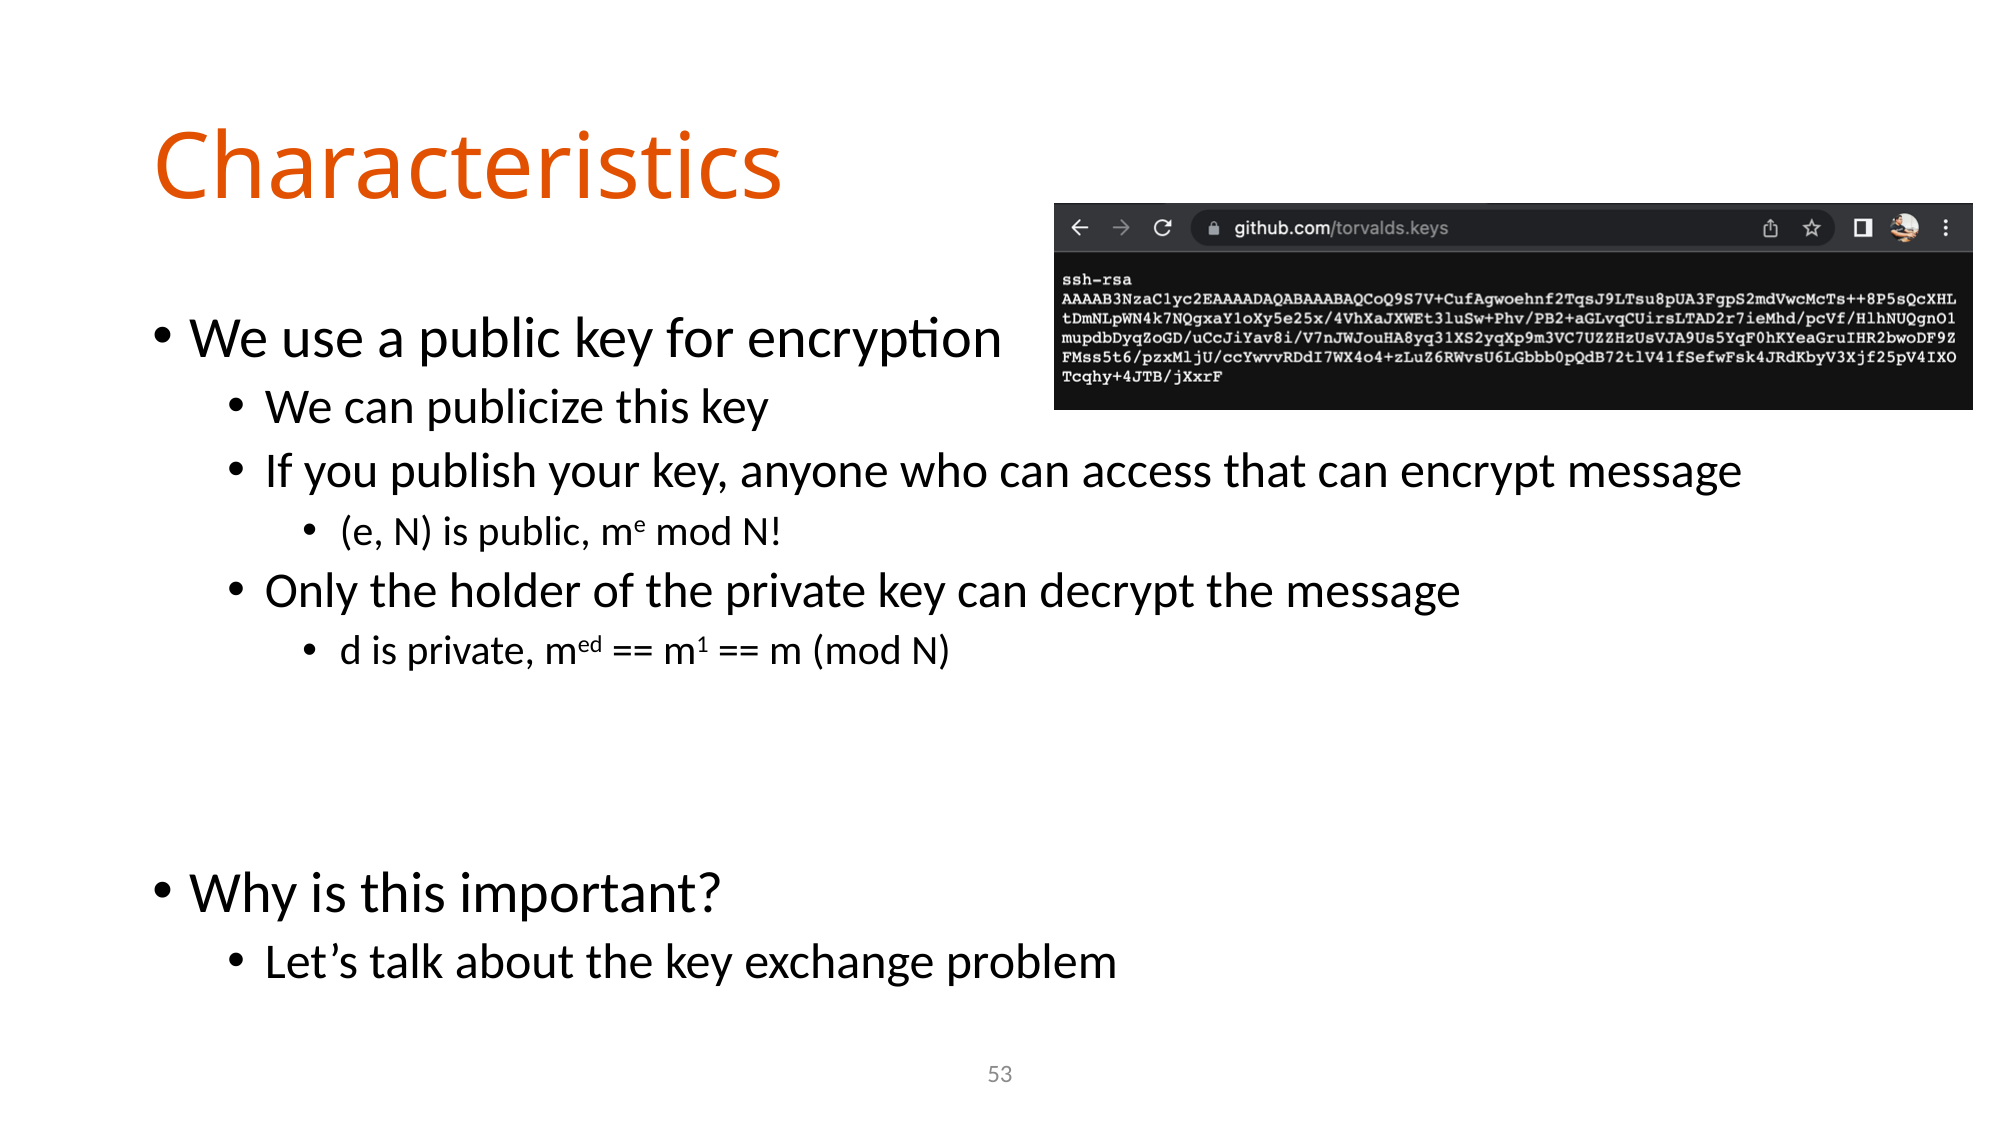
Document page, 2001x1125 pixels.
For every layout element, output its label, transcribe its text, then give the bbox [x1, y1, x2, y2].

picture [1054, 203, 1973, 410]
title Characteristics [137, 59, 1863, 278]
slide_number 53 [774, 1042, 1225, 1103]
list We use a public key for encryption We can publicize this key If you publish your key, anyone who can access that can encrypt message (e, N) is public, me mod N! Only the holder of the private key can decrypt the message d is private, med == m1 == m (mod N) Why is this important? Let’s talk about the key exchange problem [137, 299, 1863, 1014]
